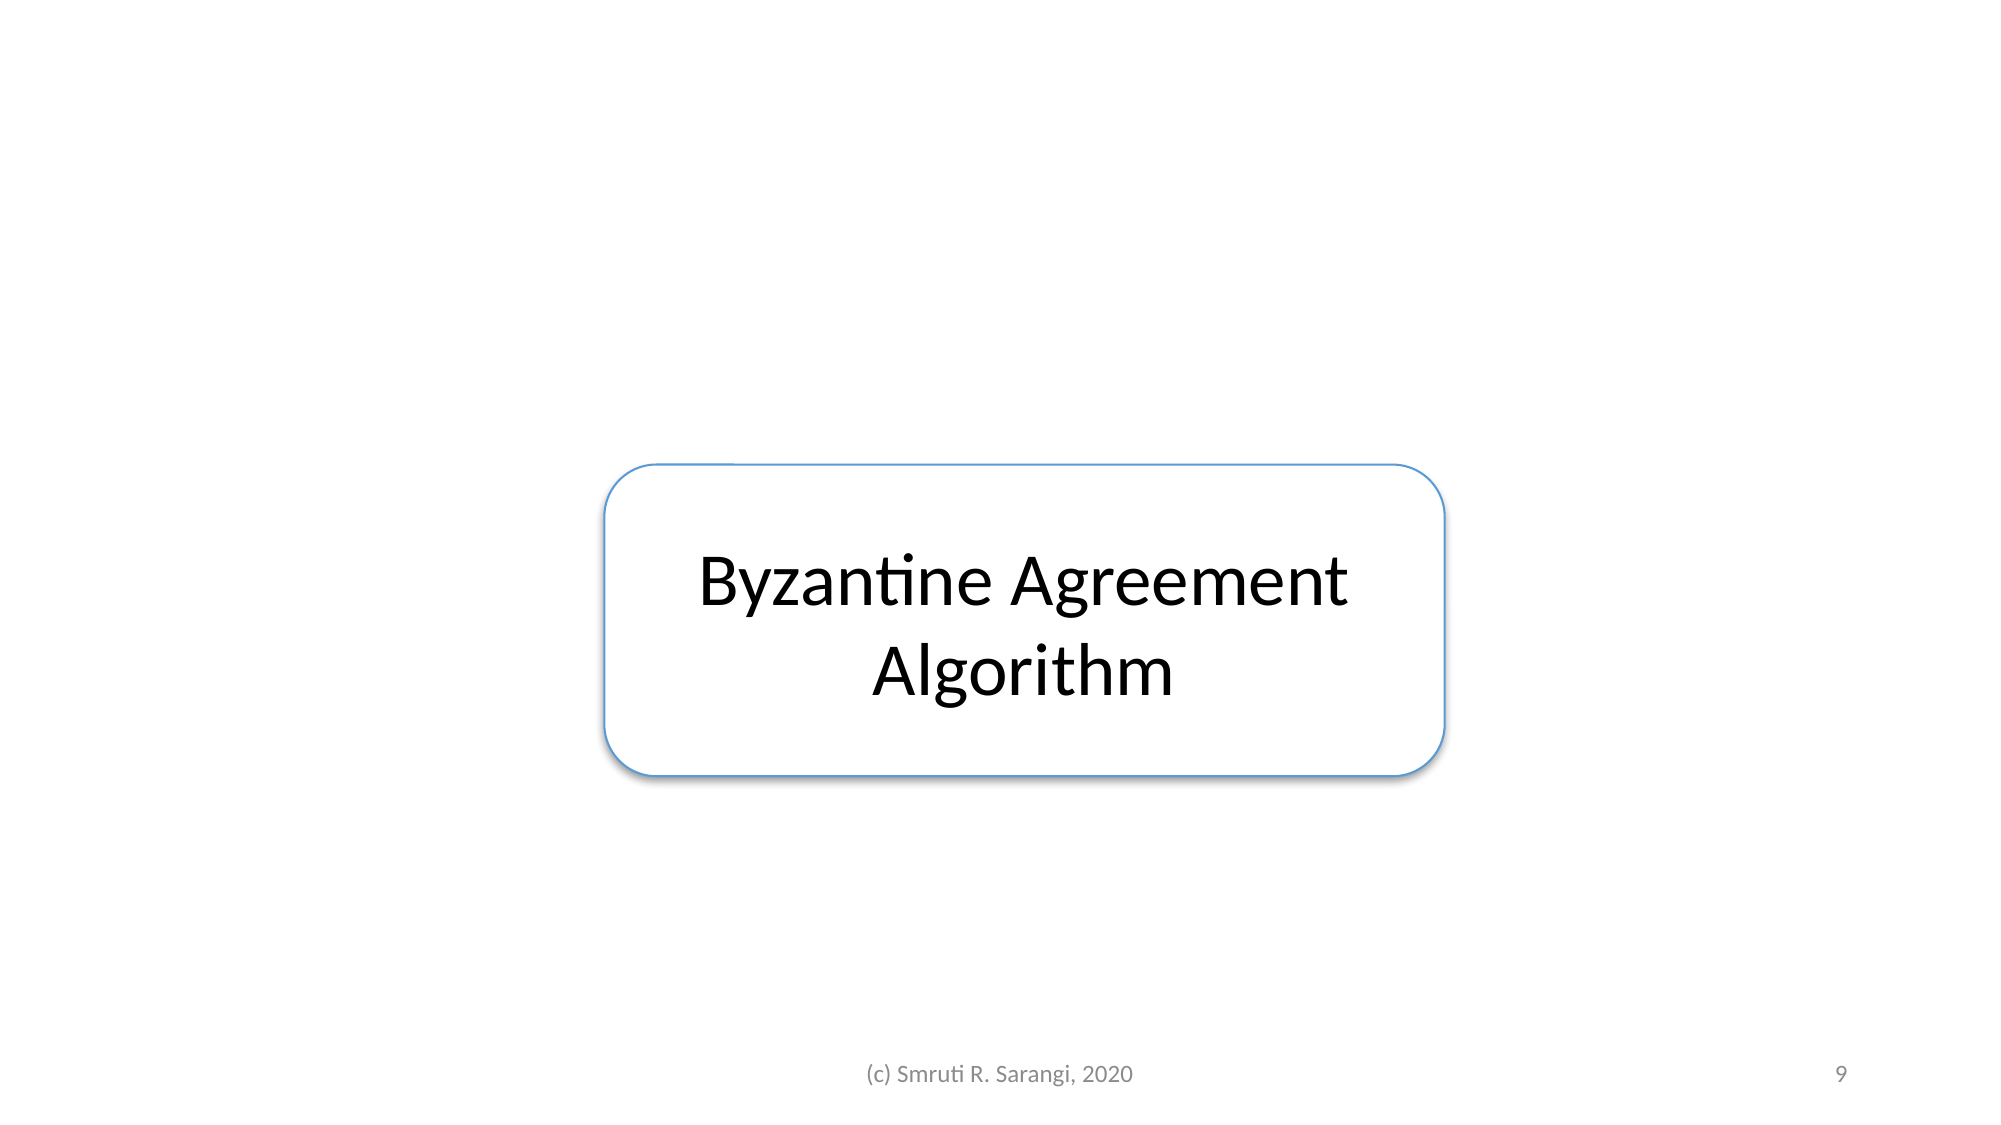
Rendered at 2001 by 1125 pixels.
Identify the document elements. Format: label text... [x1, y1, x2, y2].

footer (c) Smruti R. Sarangi, 2020 [662, 1042, 1338, 1103]
text_box Byzantine Agreement Algorithm [603, 463, 1446, 778]
slide_number 9 [1412, 1042, 1863, 1103]
